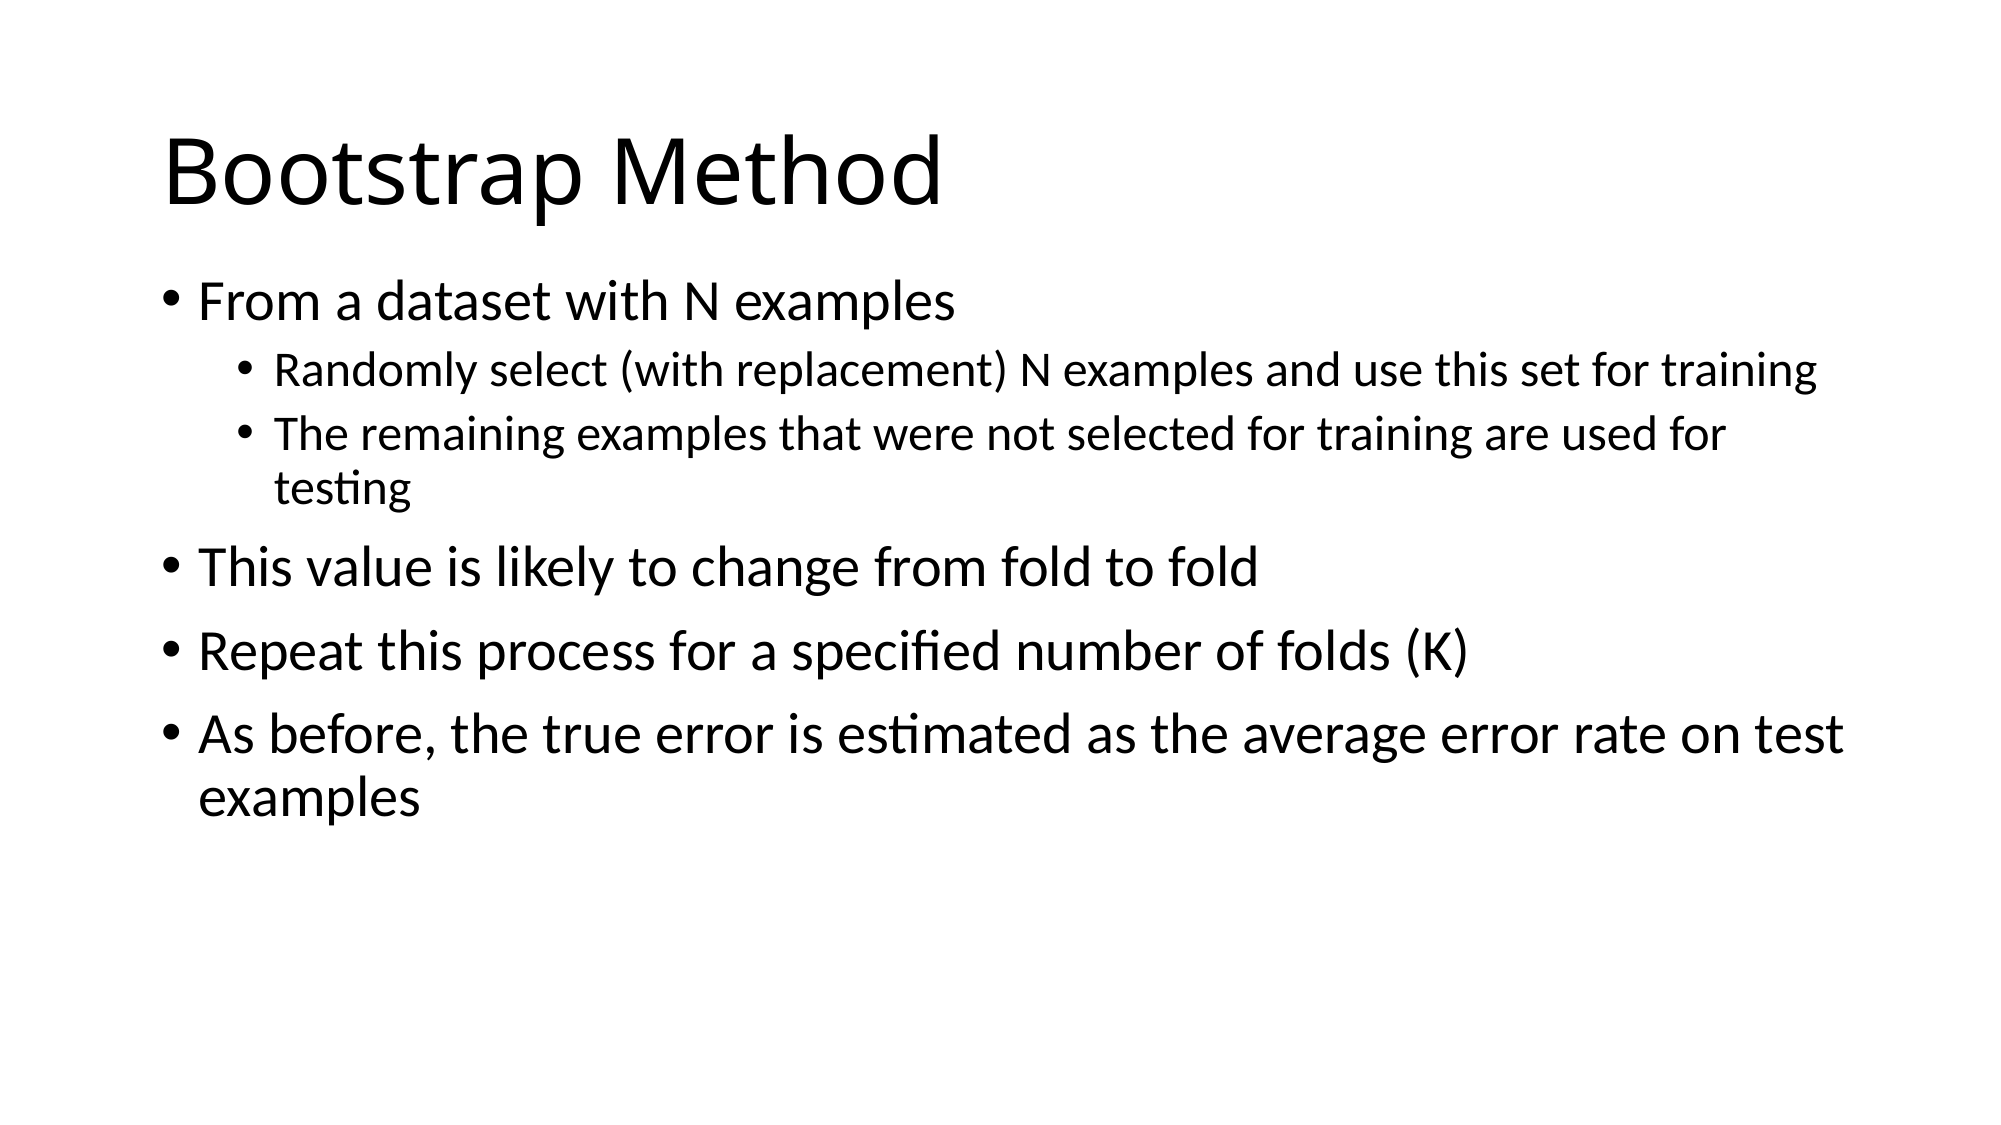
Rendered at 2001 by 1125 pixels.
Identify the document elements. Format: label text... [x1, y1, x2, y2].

title Bootstrap Method [146, 106, 1228, 243]
list From a dataset with N examples Randomly select (with replacement) N examples and use this set for training The remaining examples that were not selected for training are used for testing This value is likely to change from fold to fold Repeat this process for a specified number of folds (K) As before, the true error is estimated as the average error rate on test examples [146, 262, 1887, 1055]
